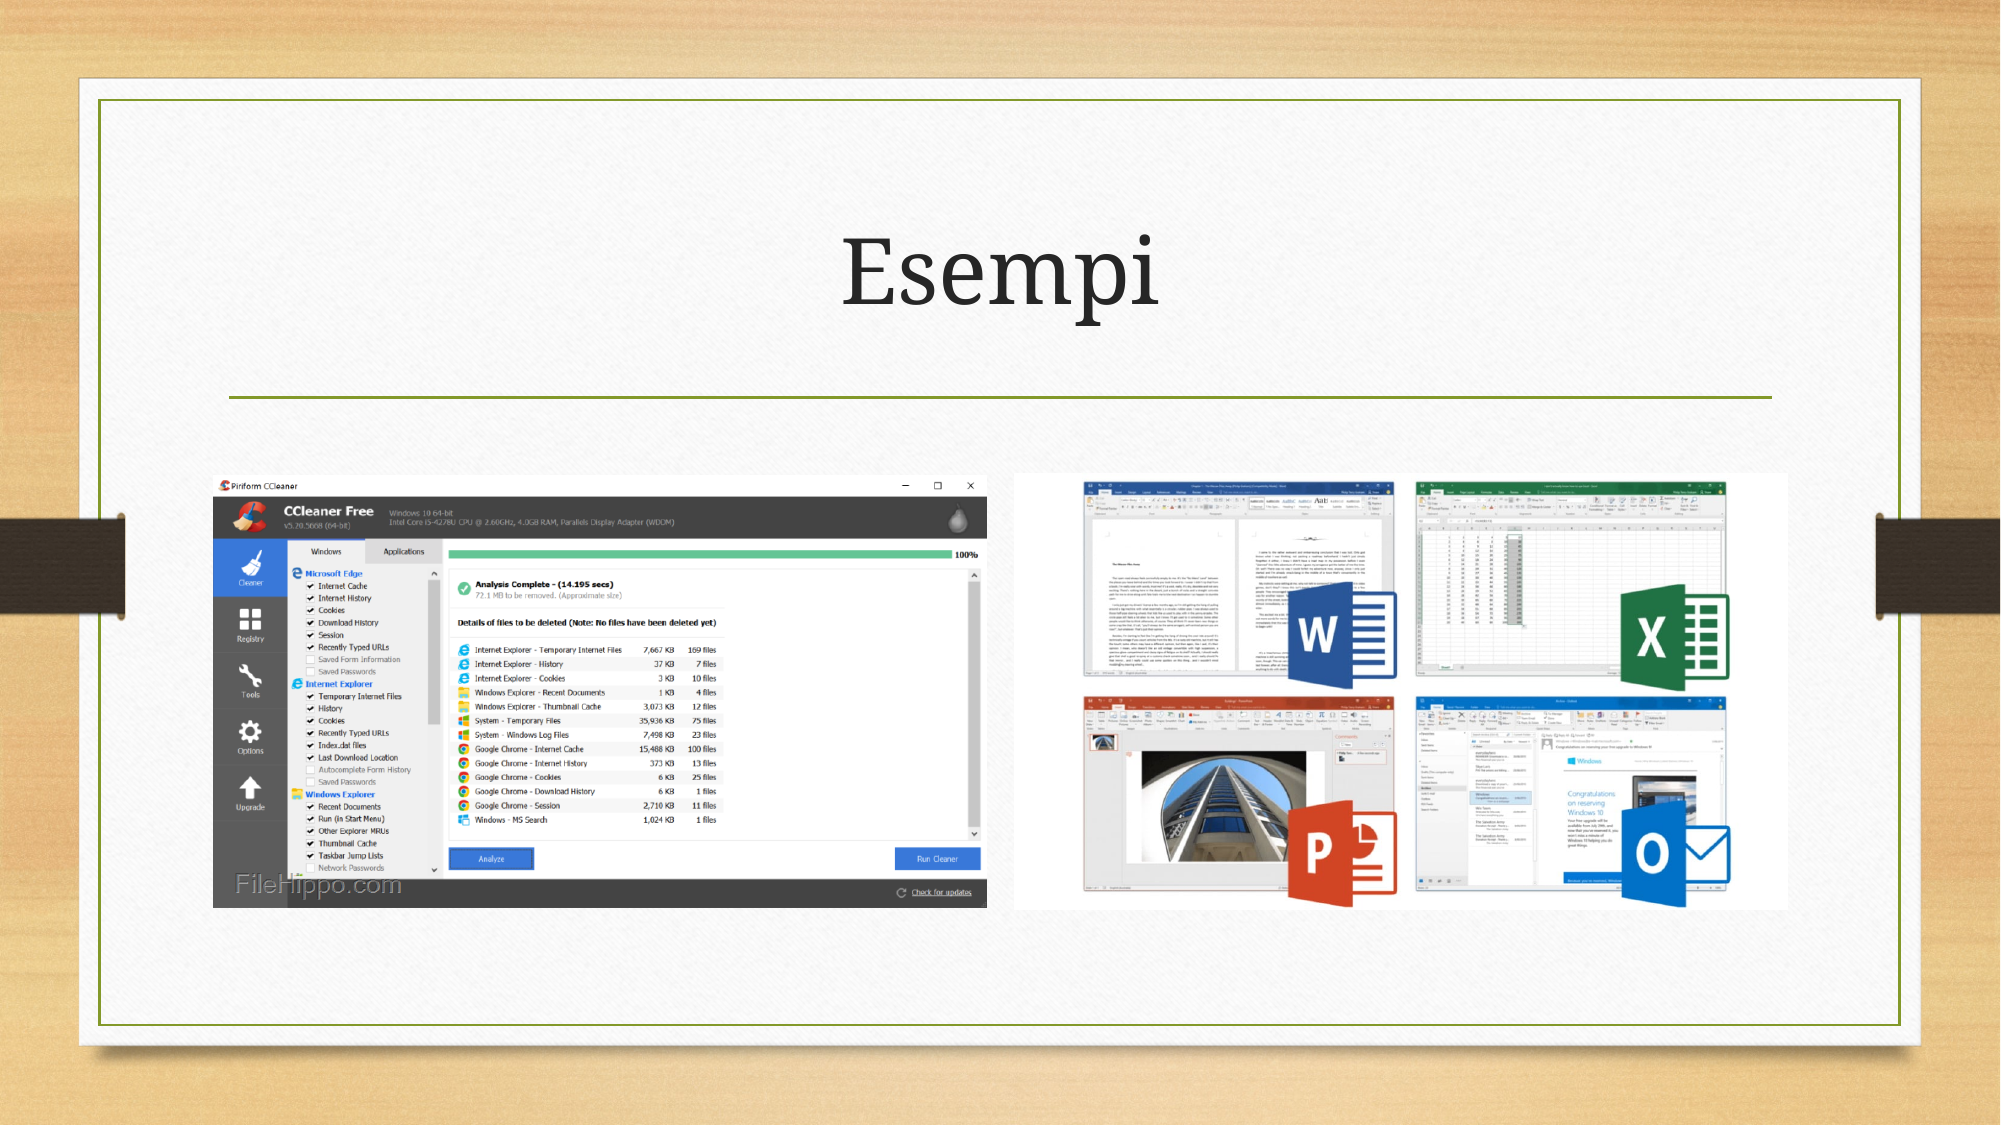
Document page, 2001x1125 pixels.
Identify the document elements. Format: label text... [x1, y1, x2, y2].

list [1013, 473, 1789, 910]
picture [0, 0, 2001, 1125]
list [212, 474, 988, 909]
title Esempi [212, 161, 1788, 375]
